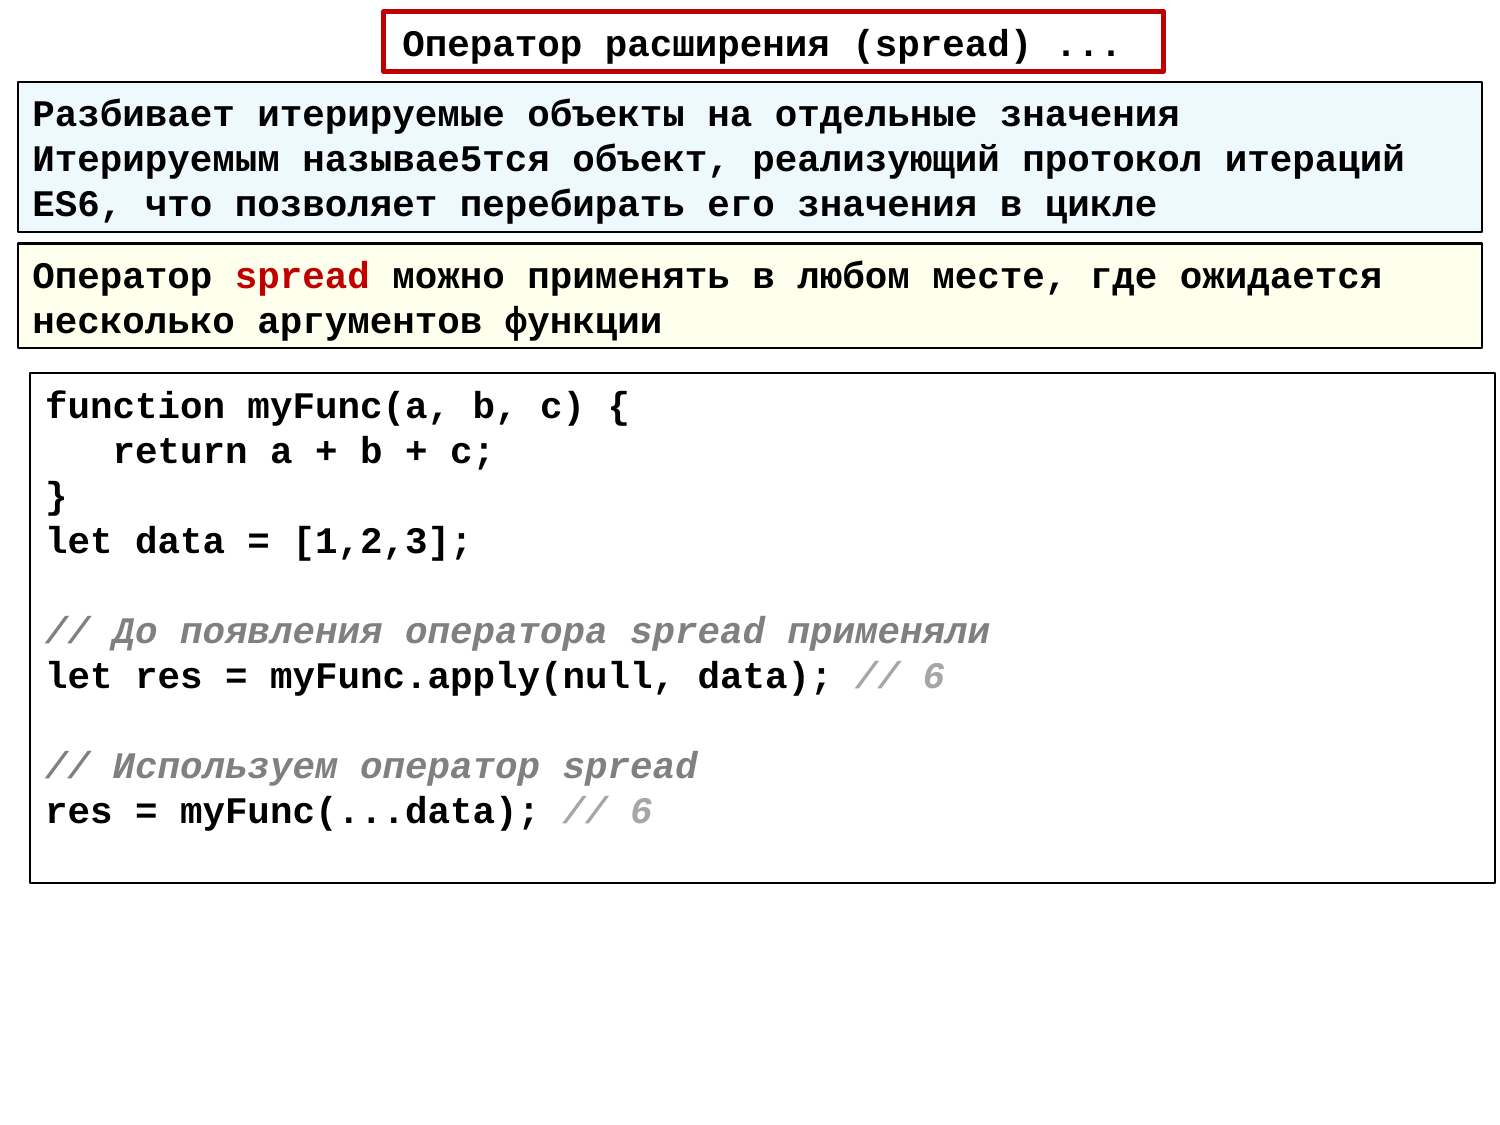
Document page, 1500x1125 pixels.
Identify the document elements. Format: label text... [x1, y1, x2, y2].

text_box function myFunc(a, b, c) { return a + b + c; } let data = [1,2,3]; // До появления оператора spread применяли let res = myFunc.apply(null, data); // 6 // Используем оператор spread res = myFunc(...data); // 6 [30, 373, 1495, 884]
text_box Оператор расширения (spread) ... [379, 7, 1168, 76]
text_box Разбивает итерируемые объекты на отдельные значения Итерируемым называе5тся объект, реализующий протокол итераций ES6, что позволяет перебирать его значения в цикле [17, 82, 1483, 232]
text_box Оператор spread можно применять в любом месте, где ожидается несколько аргументов функции [17, 243, 1483, 349]
